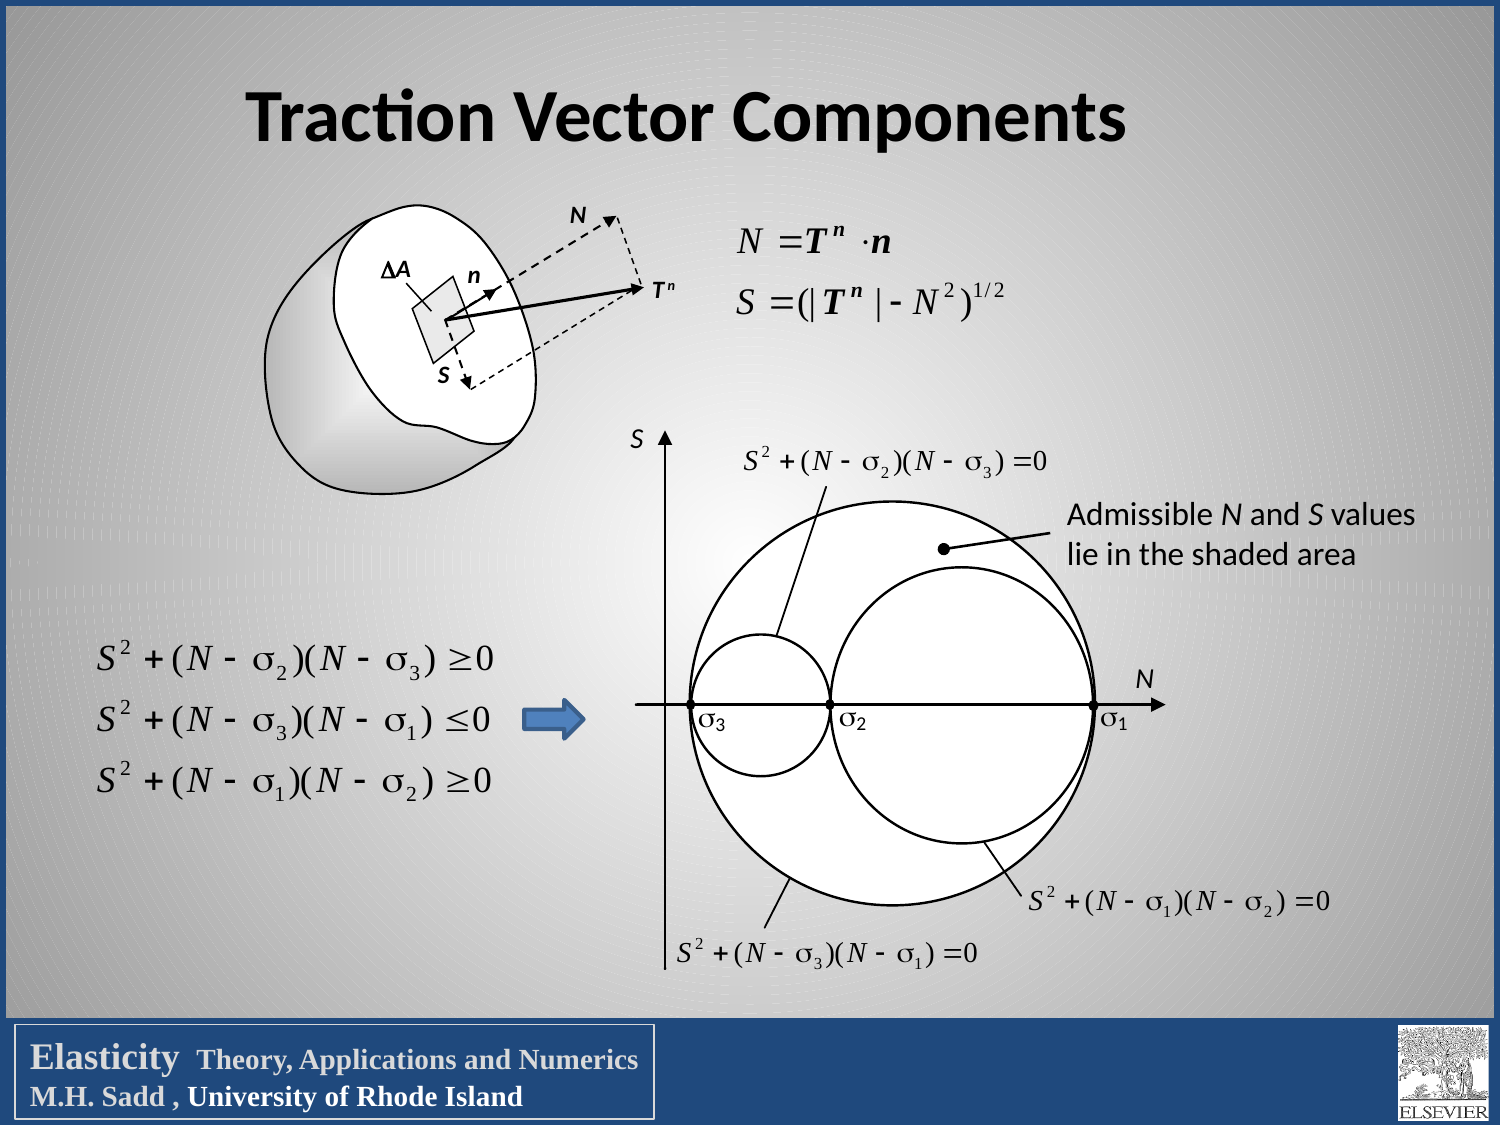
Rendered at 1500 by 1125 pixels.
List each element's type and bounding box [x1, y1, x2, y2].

text_box [0, 0, 1500, 1125]
